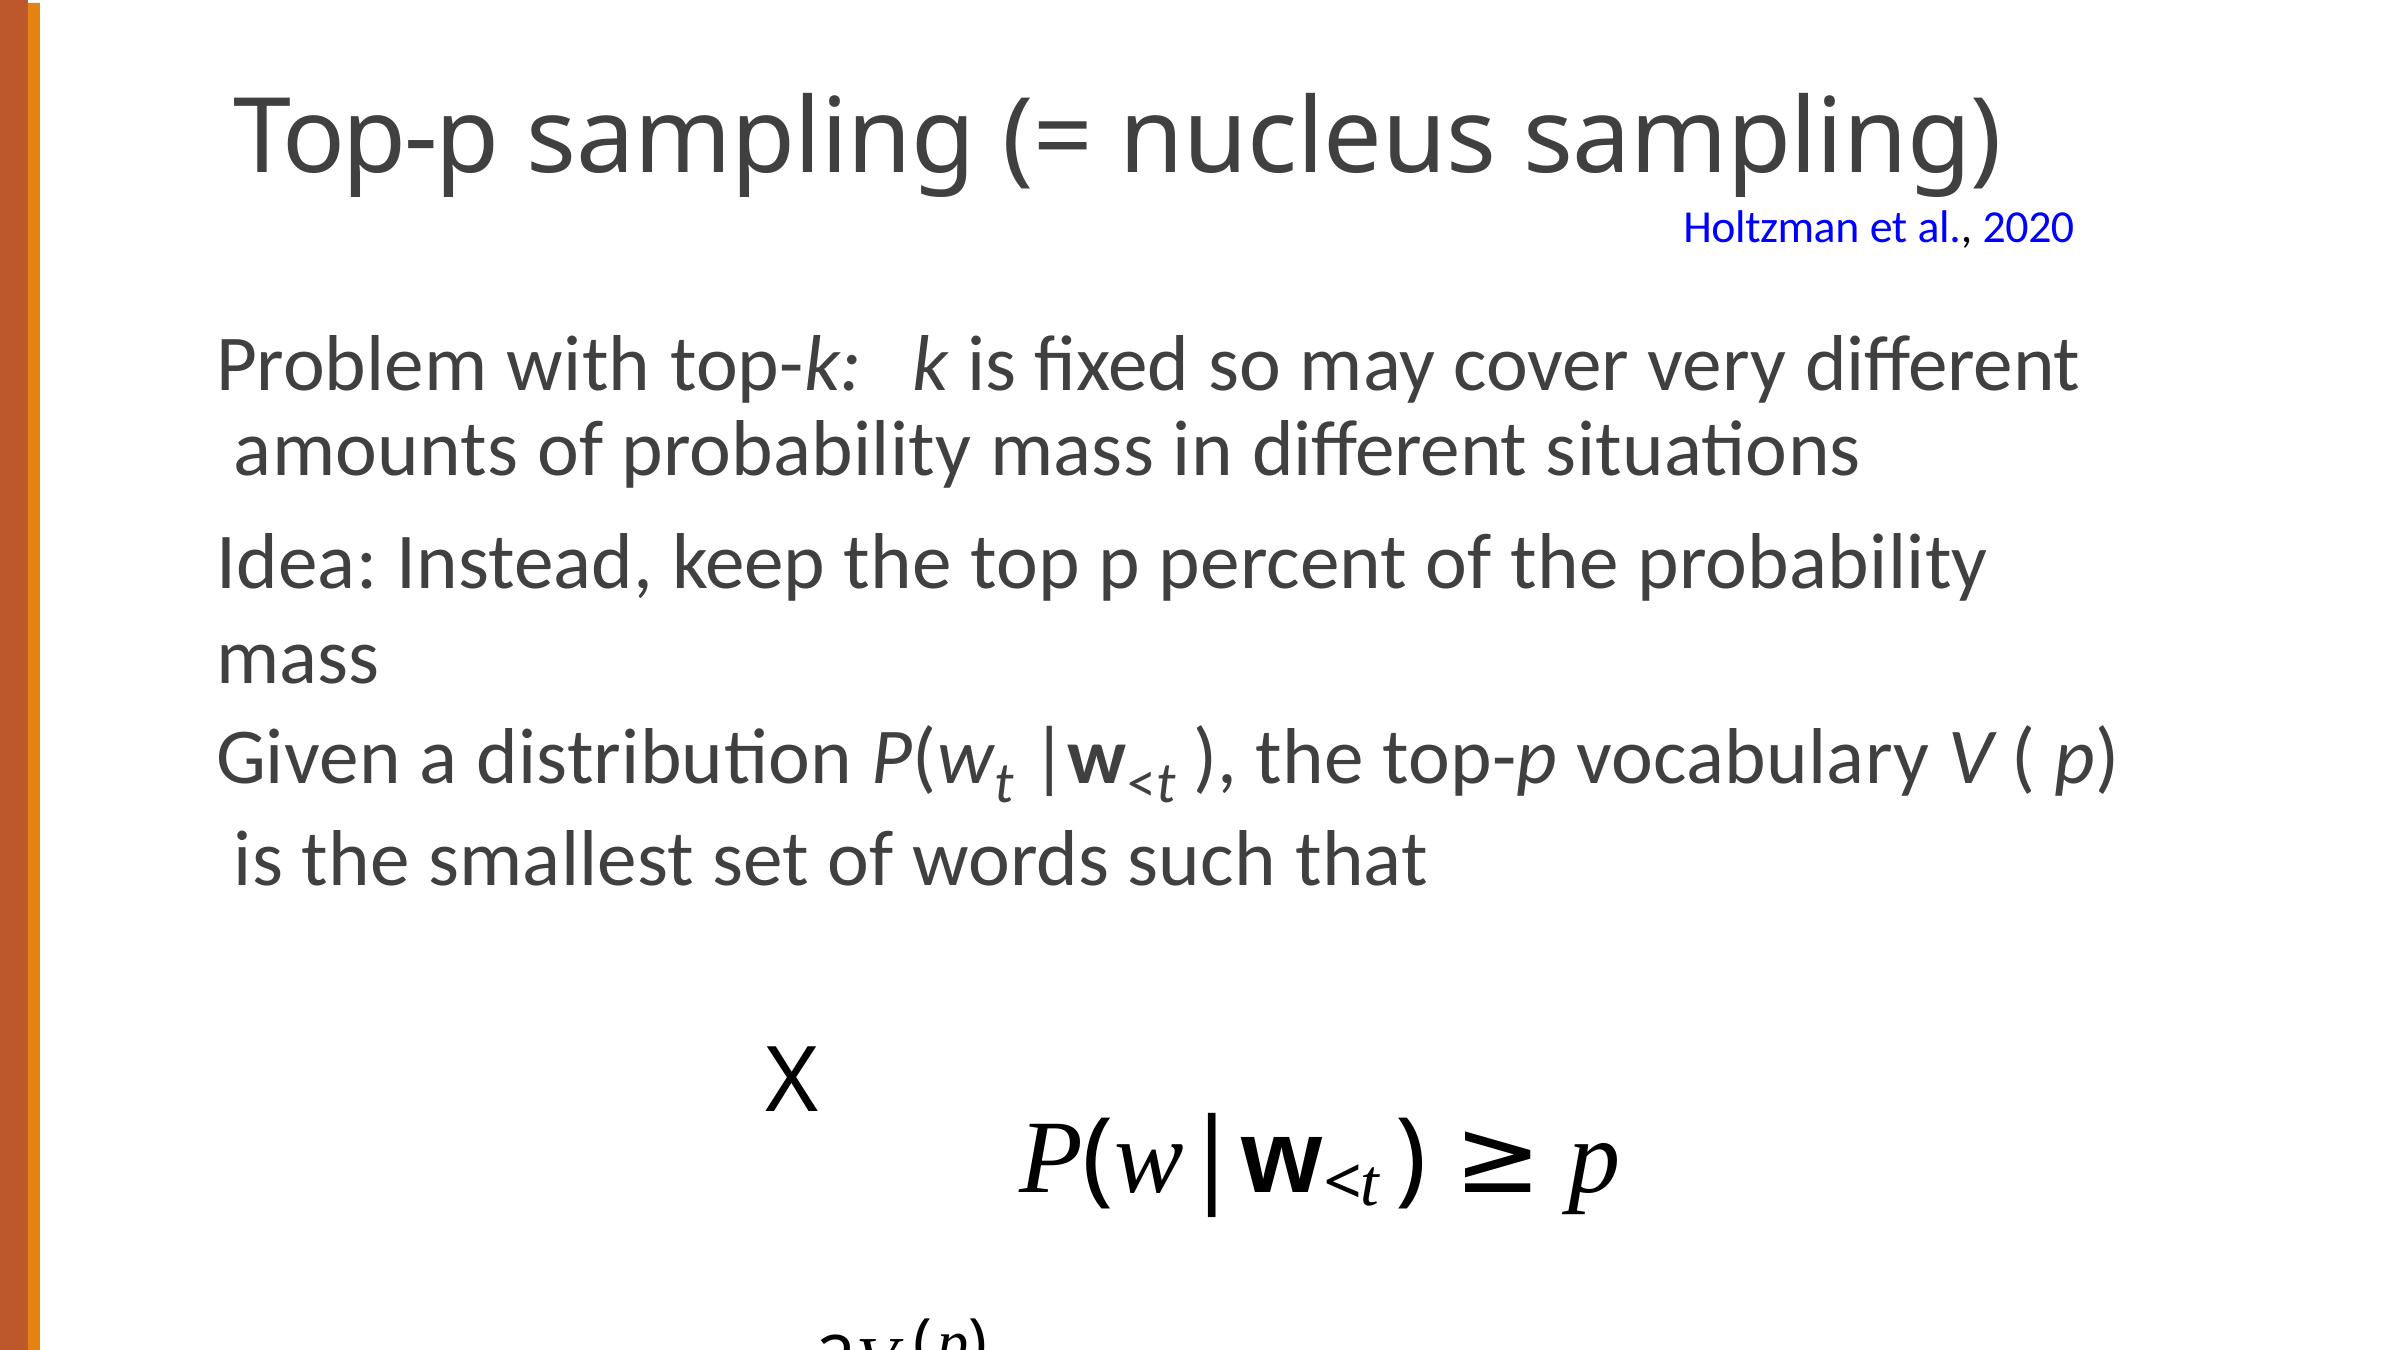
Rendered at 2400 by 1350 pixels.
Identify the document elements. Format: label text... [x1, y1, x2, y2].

text_box Problem with top-k: k is fixed so may cover very different amounts of probability mass in different situations Idea: Instead, keep the top p percent of the probability mass Given a distribution P(wt |w<t ), the top-p vocabulary V ( p) is the smallest set of words such that X P(w|w<t ) ≥ p w2V (p) [203, 307, 2190, 1350]
title Top-p sampling (= nucleus sampling) Holtzman et al., 2020 [231, 59, 2076, 294]
